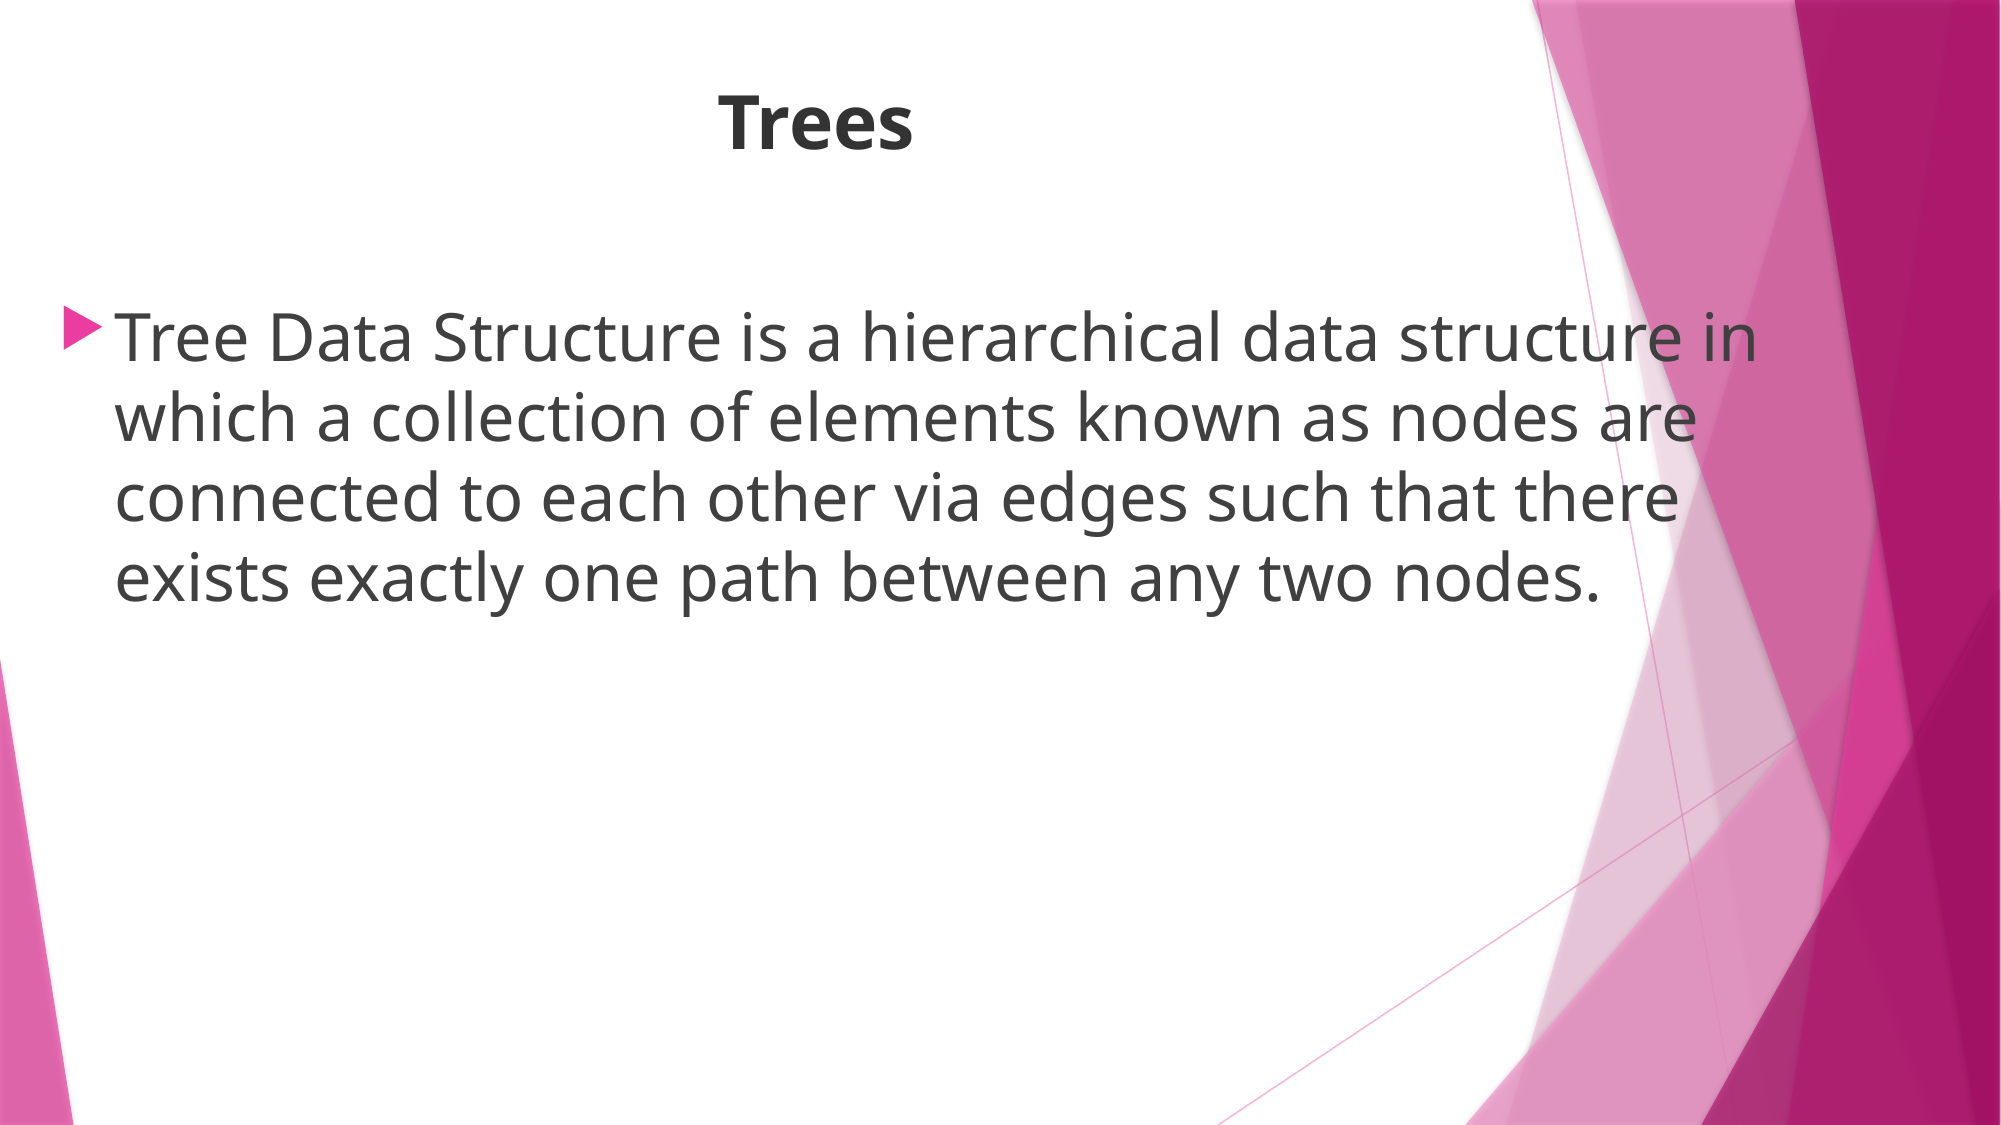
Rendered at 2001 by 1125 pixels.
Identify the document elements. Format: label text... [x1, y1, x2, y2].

list Tree Data Structure is a hierarchical data structure in which a collection of elements known as nodes are connected to each other via edges such that there exists exactly one path between any two nodes. [43, 287, 1805, 924]
title Trees [111, 67, 1522, 198]
